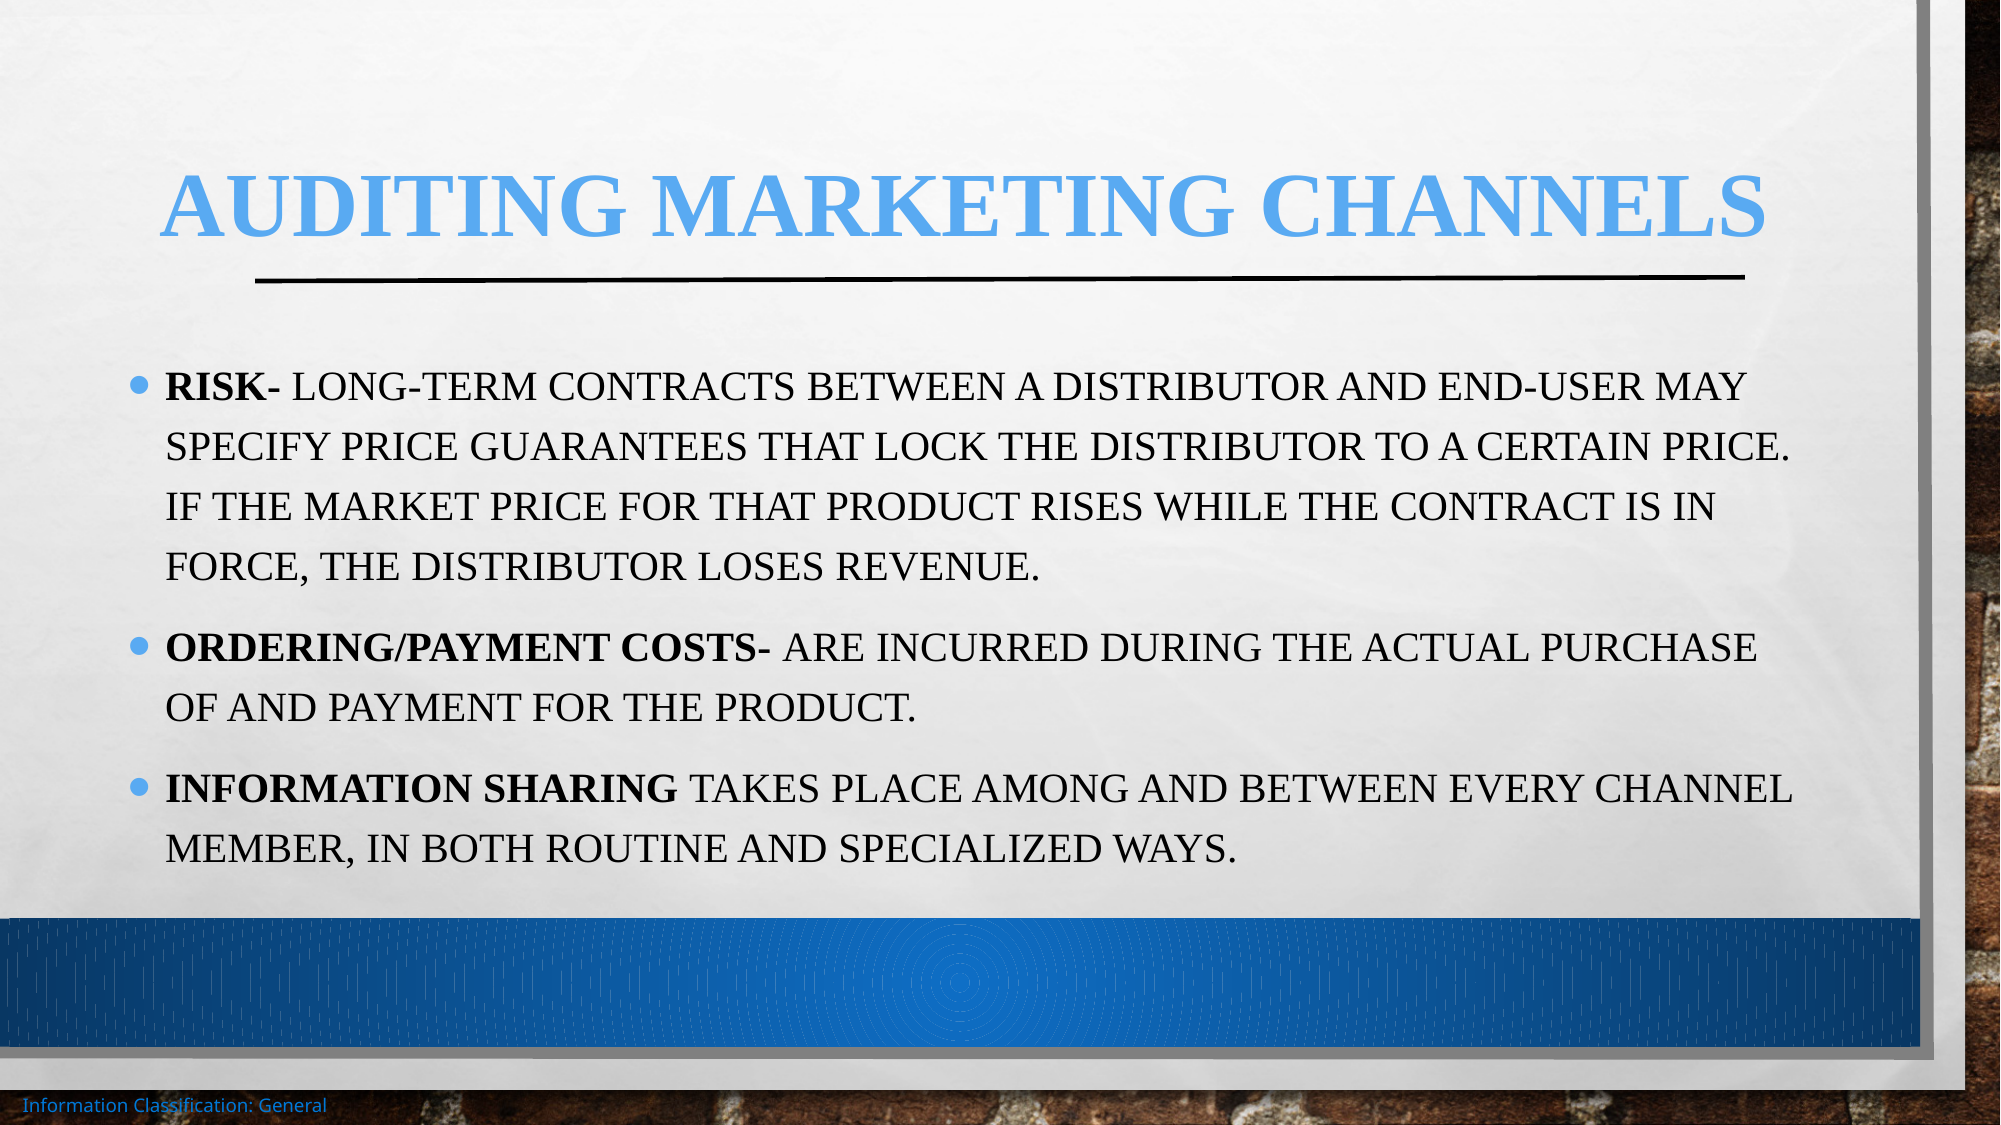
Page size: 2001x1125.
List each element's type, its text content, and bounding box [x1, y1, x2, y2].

title Auditing Marketing Channels [112, 112, 1818, 302]
picture [0, 0, 2000, 1125]
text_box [254, 276, 1746, 282]
list Risk- Long-term contracts between a distributor and end-user may specify price guarantees that lock the distributor to a certain price. If the market price for that product rises while the contract is in force, the distributor loses revenue. Ordering/Payment costs- are incurred during the actual purchase of and payment for the product. Information sharing takes place among and between every channel member, in both routine and specialized ways. [112, 338, 1818, 882]
